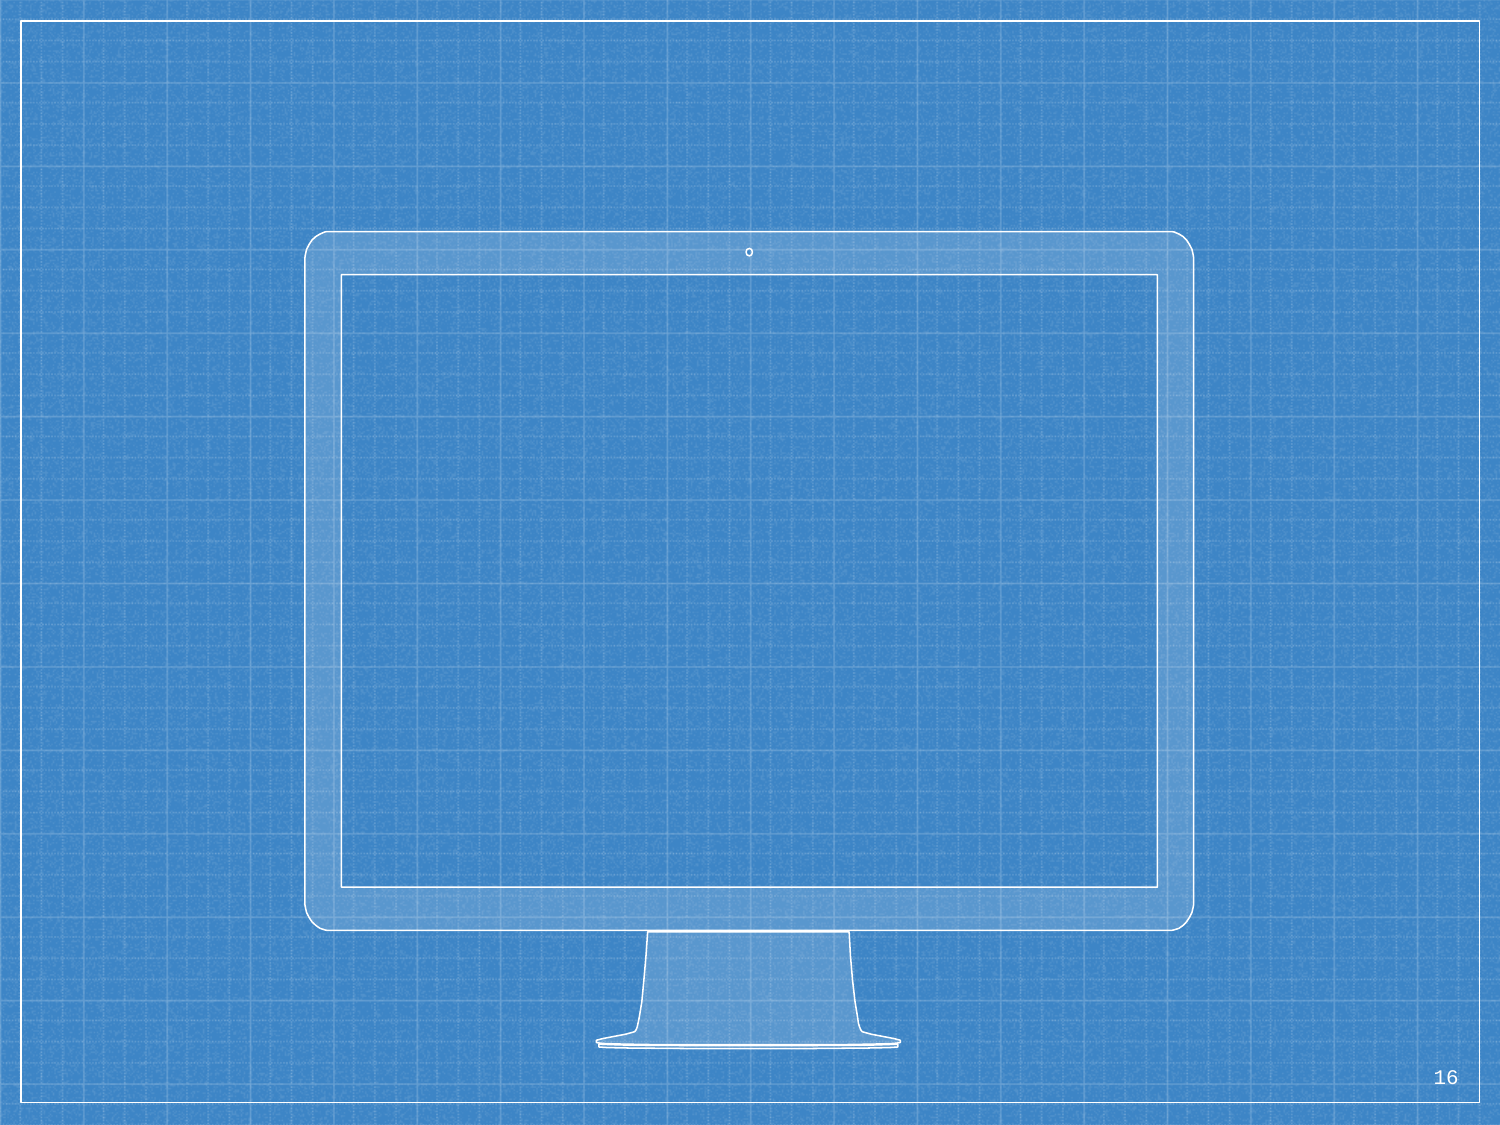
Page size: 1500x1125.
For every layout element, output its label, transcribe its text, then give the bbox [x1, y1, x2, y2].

slide_number 16 [1398, 1048, 1474, 1113]
text_box [304, 231, 1194, 1049]
picture [0, 0, 1500, 1125]
